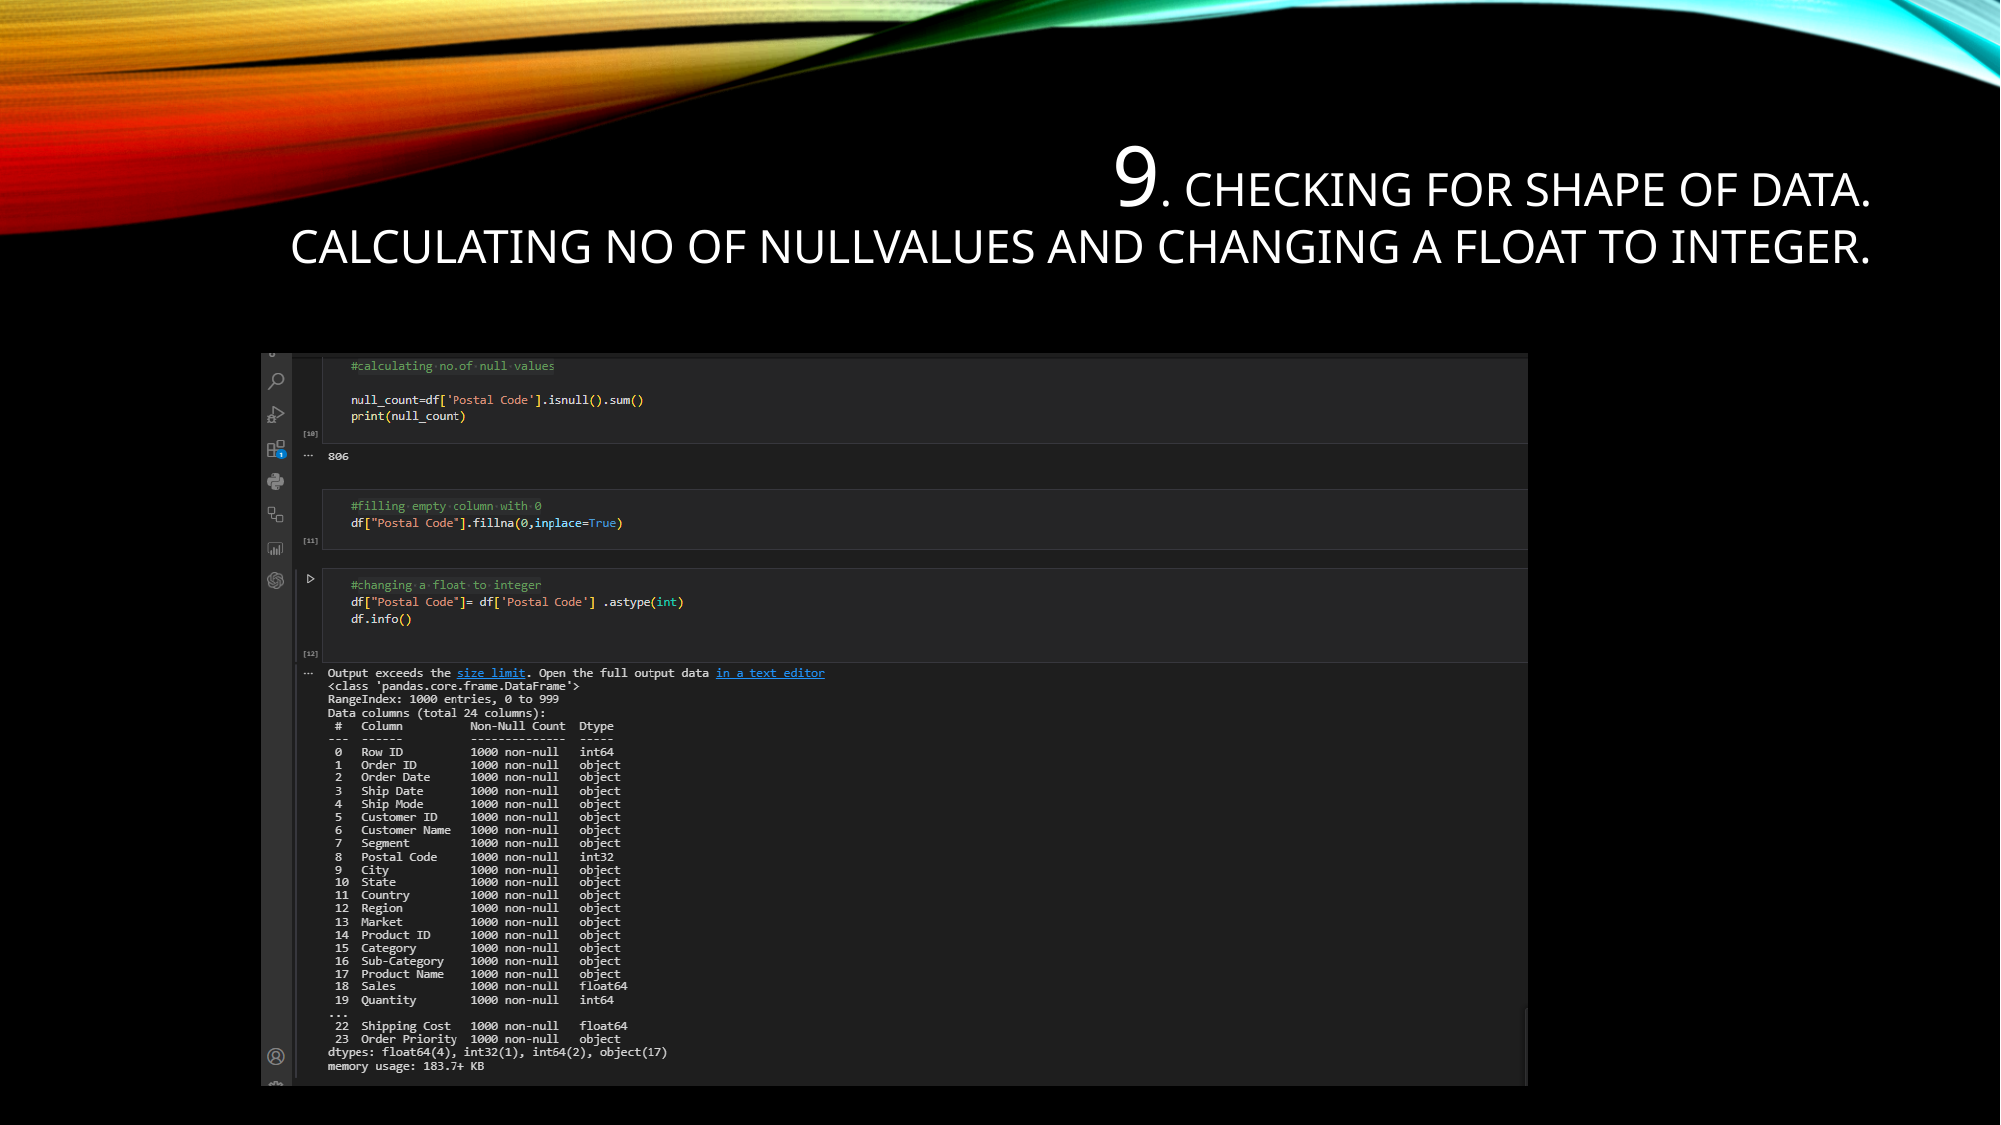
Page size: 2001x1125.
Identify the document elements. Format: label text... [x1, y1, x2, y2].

title 9. checking for shape of data. calculating no of nullvalues AND changing a float to integer. [234, 125, 1888, 338]
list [261, 353, 1528, 1086]
picture [0, 0, 2000, 237]
